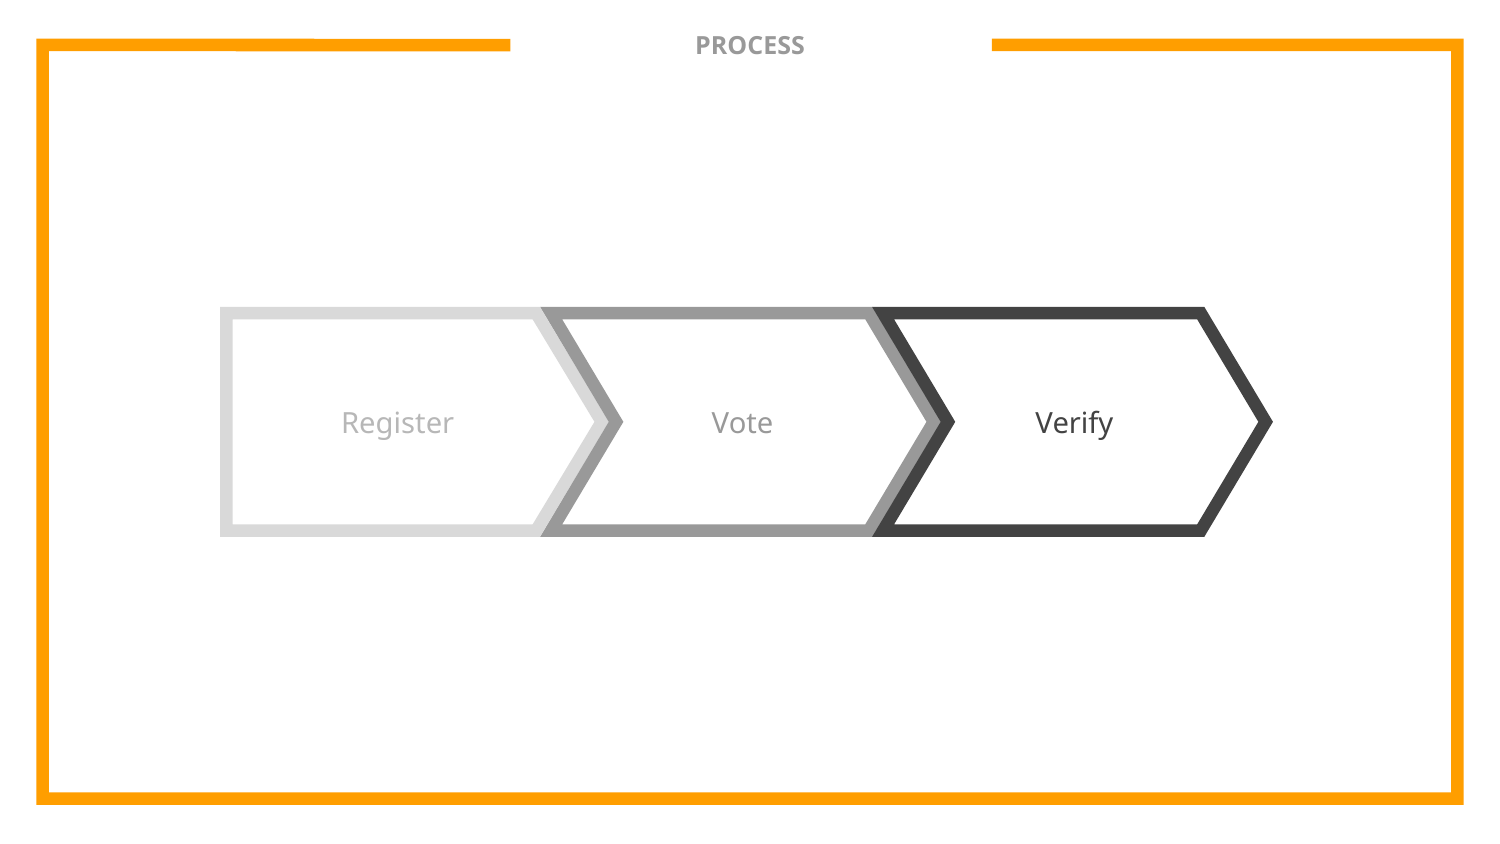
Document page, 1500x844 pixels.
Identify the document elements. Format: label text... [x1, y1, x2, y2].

text_box Register [226, 313, 602, 531]
text_box Verify [883, 313, 1266, 531]
text_box Vote [551, 313, 934, 531]
title PROCESS [531, 15, 969, 136]
